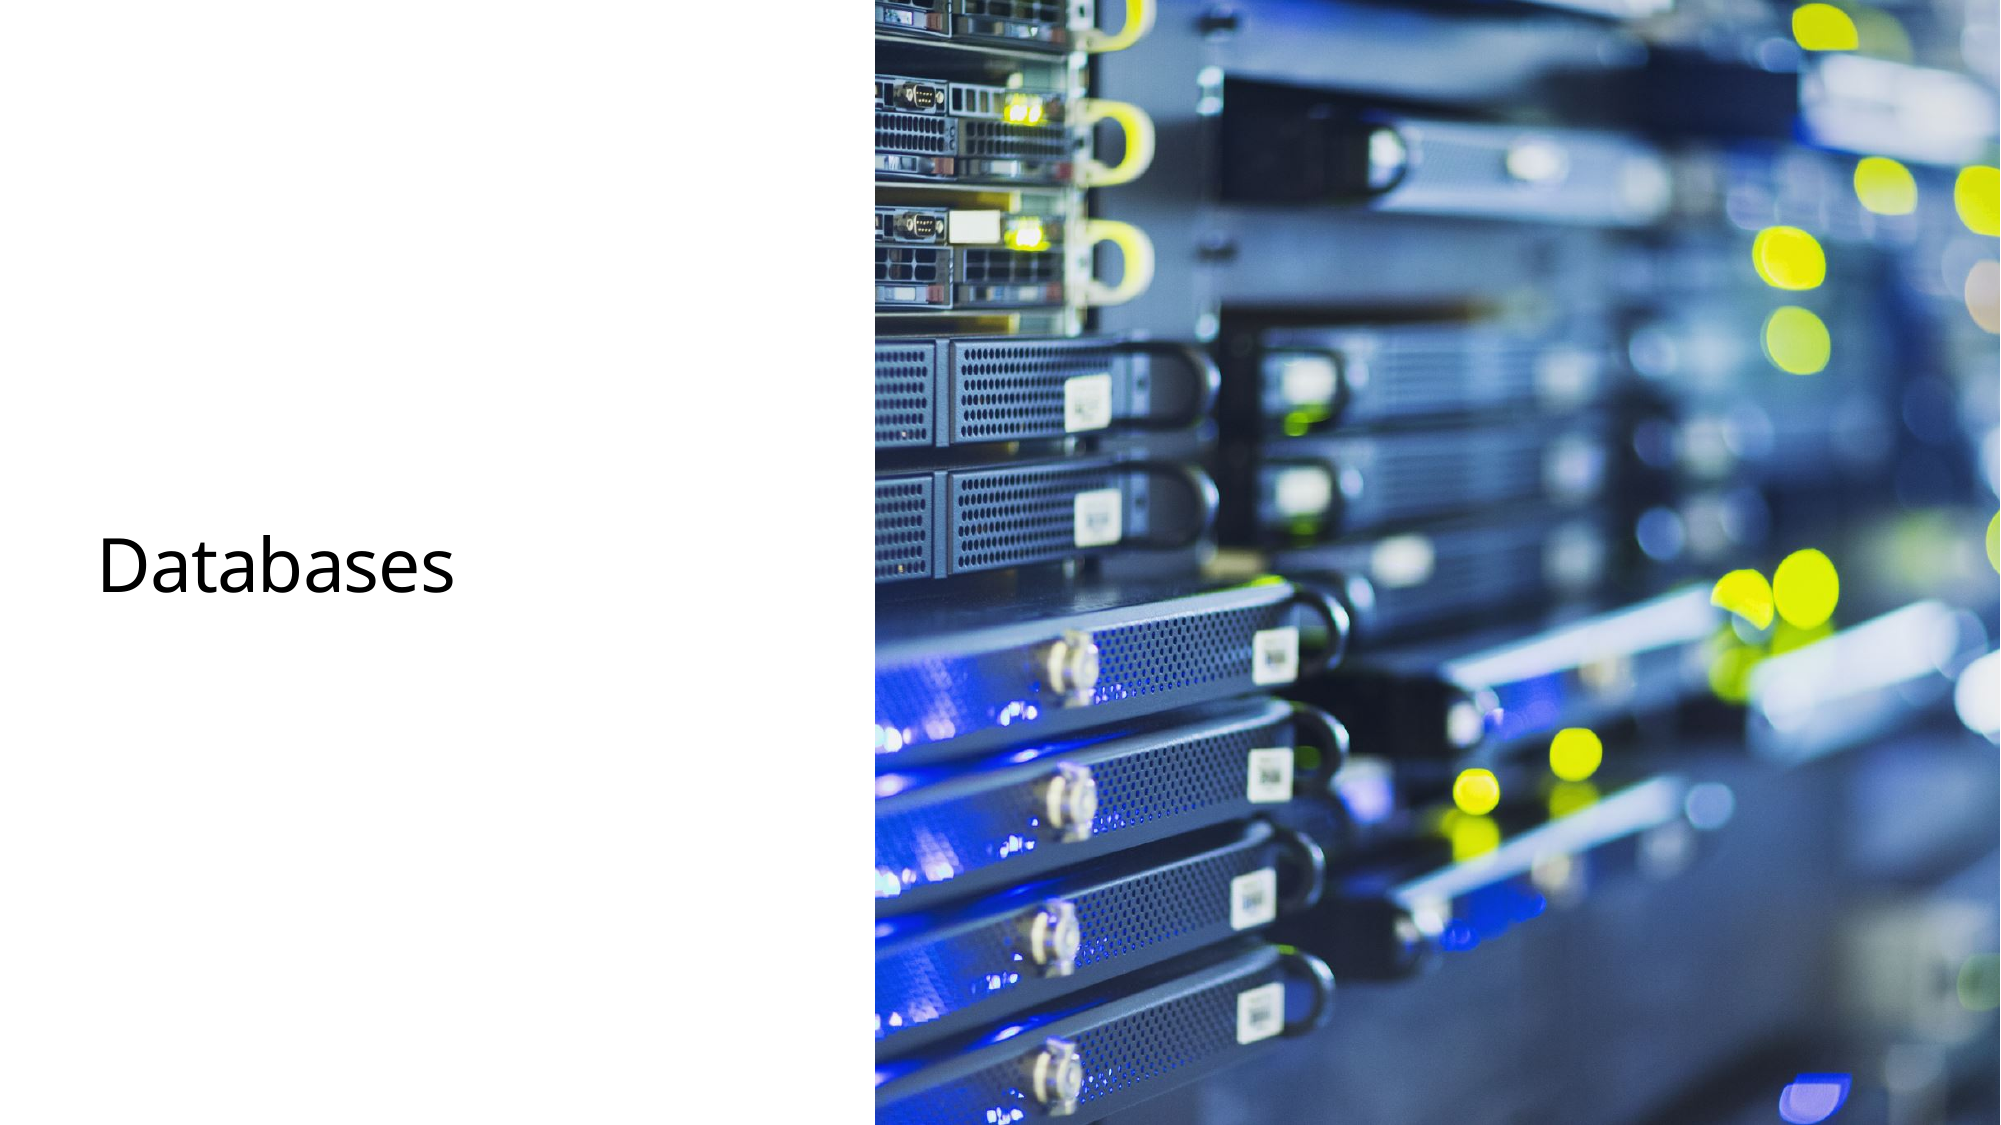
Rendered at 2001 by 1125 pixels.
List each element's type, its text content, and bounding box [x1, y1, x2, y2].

title Databases [96, 96, 779, 1029]
picture [874, 0, 2000, 1125]
